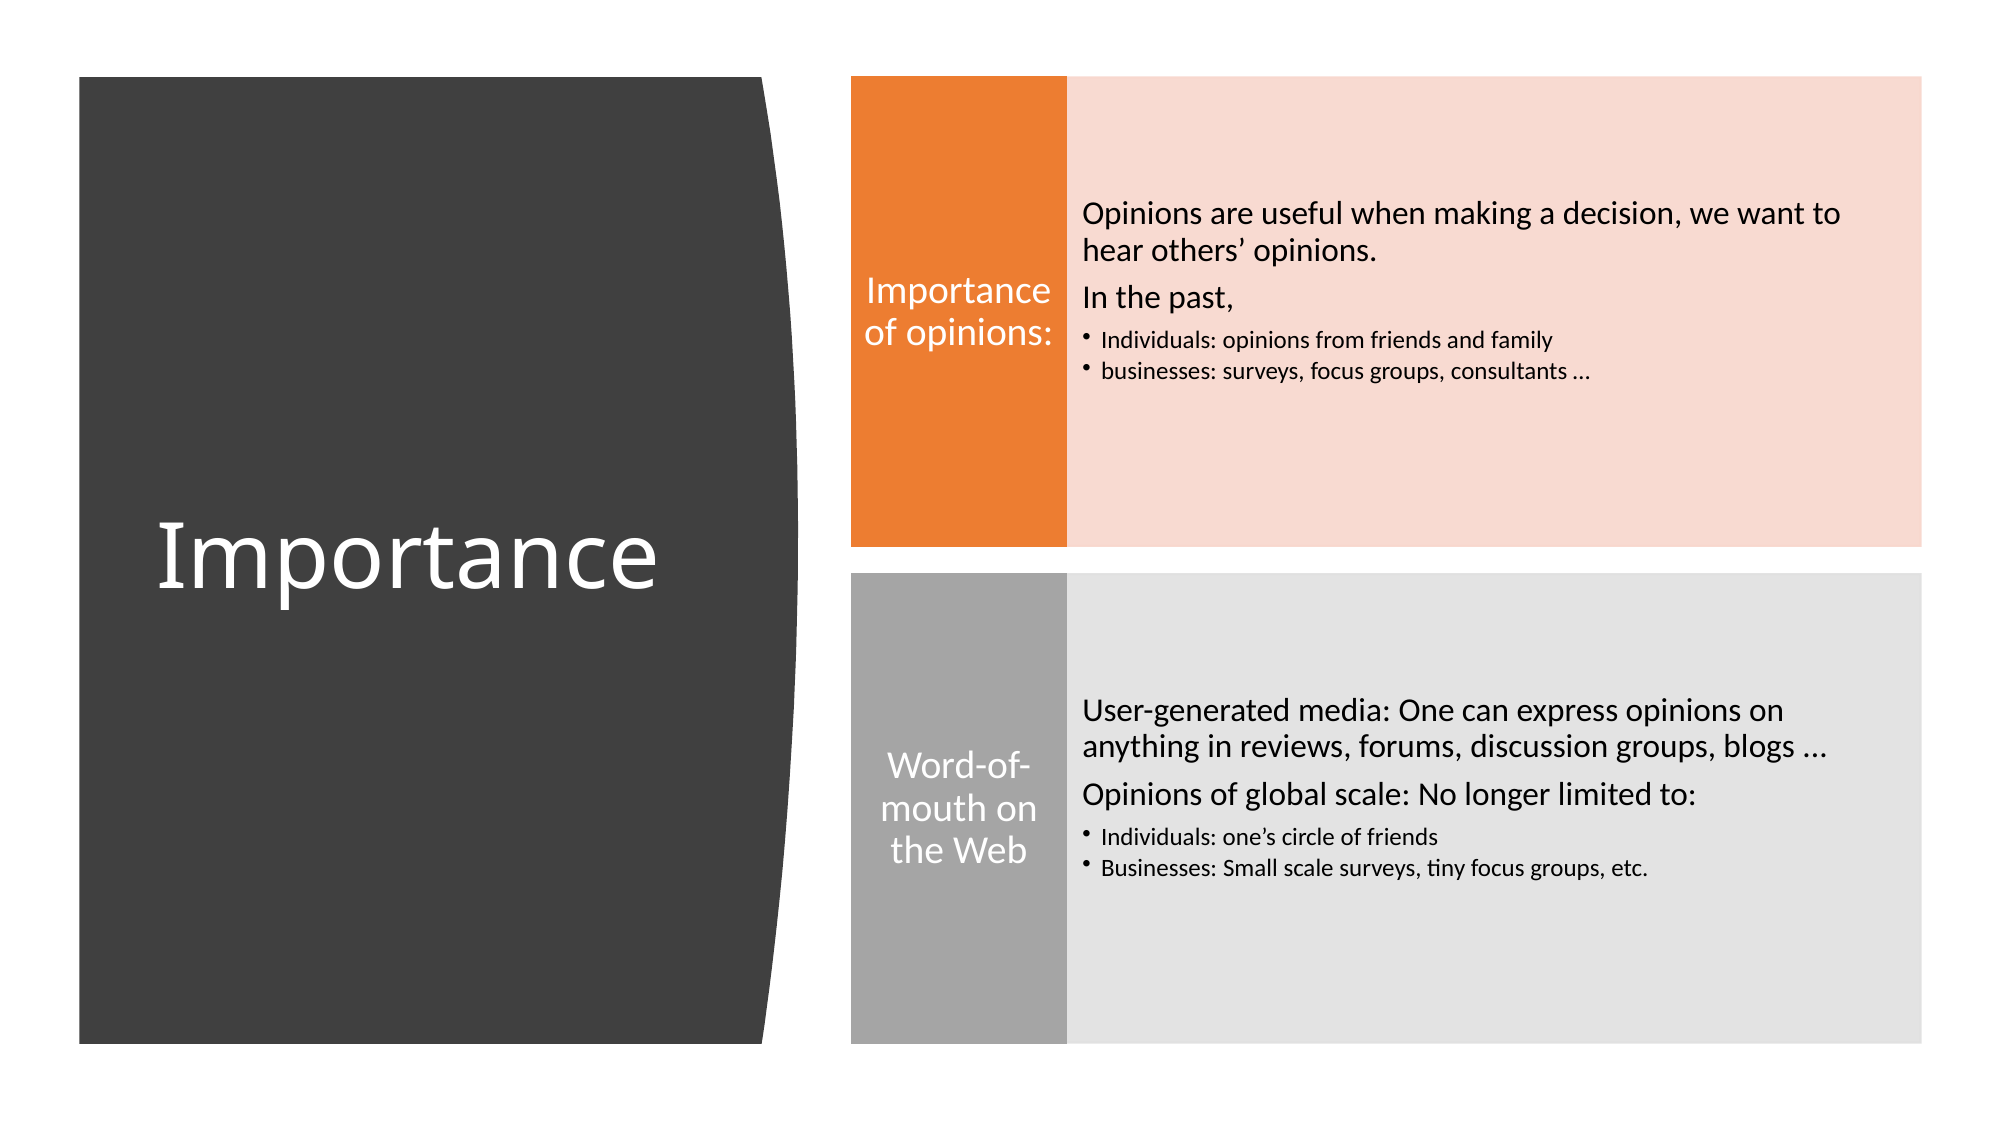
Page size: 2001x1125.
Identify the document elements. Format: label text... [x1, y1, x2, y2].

text_box [78, 76, 800, 1045]
title Importance [141, 166, 702, 953]
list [852, 77, 1921, 1043]
